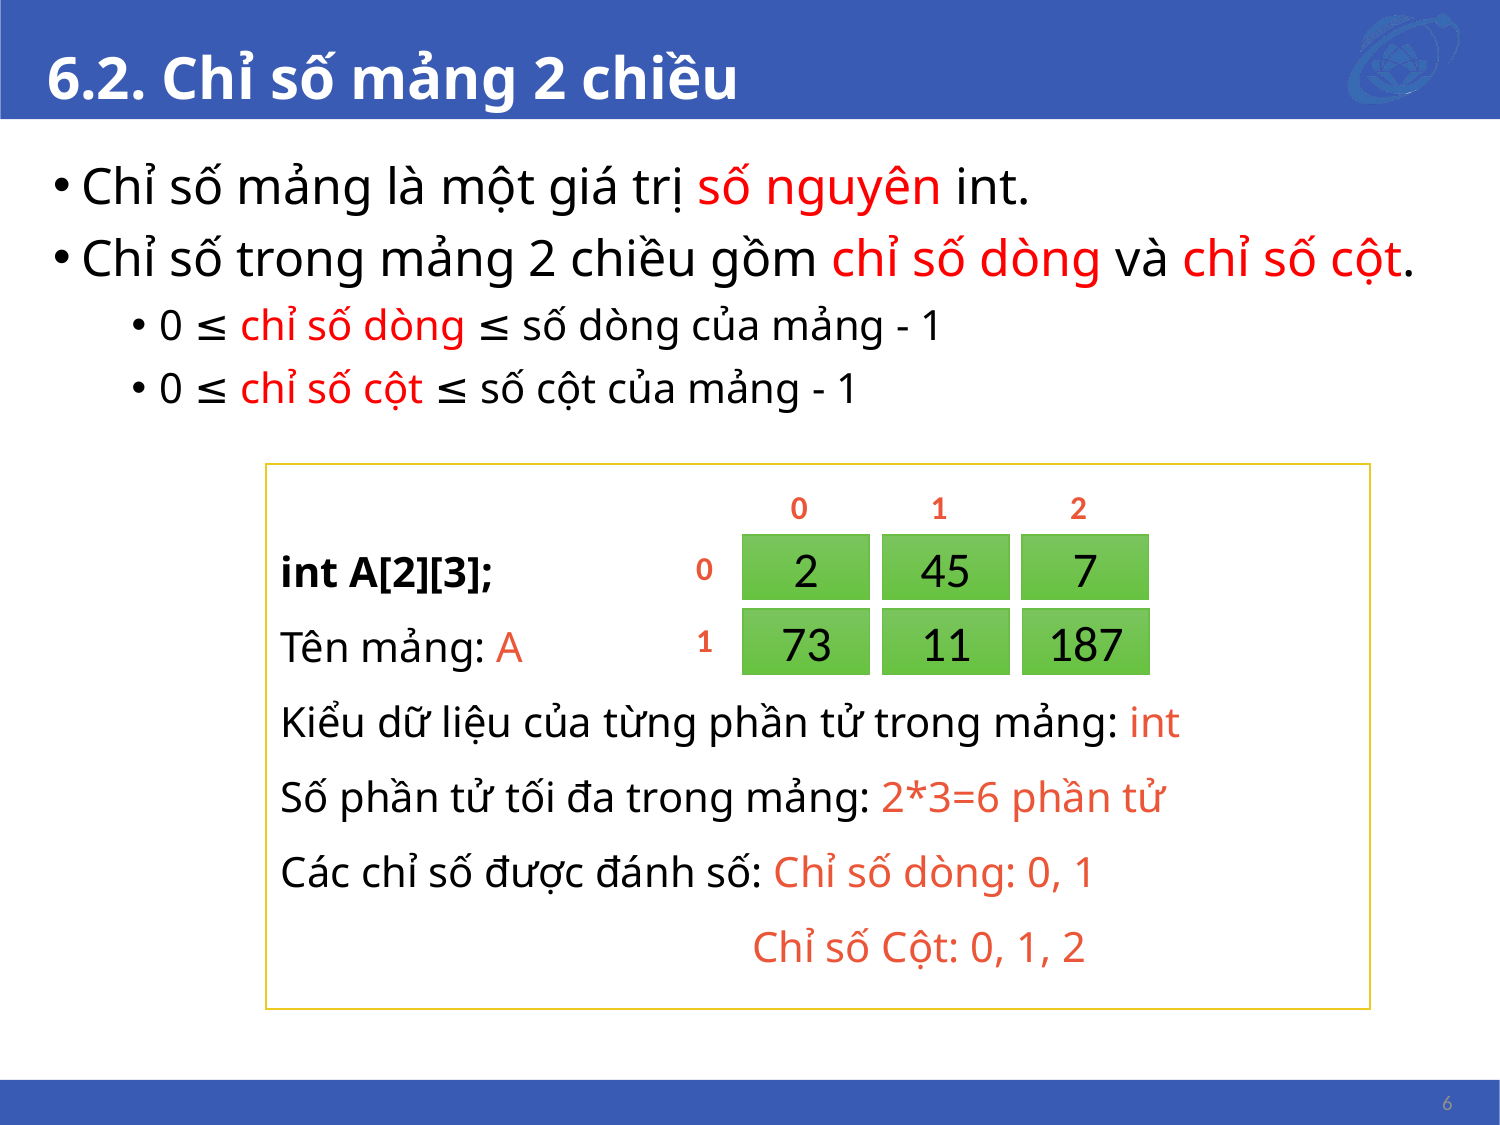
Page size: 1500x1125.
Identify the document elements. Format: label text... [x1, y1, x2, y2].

list Chỉ số mảng là một giá trị số nguyên int. Chỉ số trong mảng 2 chiều gồm chỉ số dòng và chỉ số cột. 0 ≤ chỉ số dòng ≤ số dòng của mảng - 1 0 ≤ chỉ số cột ≤ số cột của mảng - 1 [32, 146, 1468, 441]
slide_number ‹#› [1388, 1083, 1468, 1122]
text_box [265, 463, 1371, 1010]
title 6.2. Chỉ số mảng 2 chiều [32, 0, 1468, 120]
